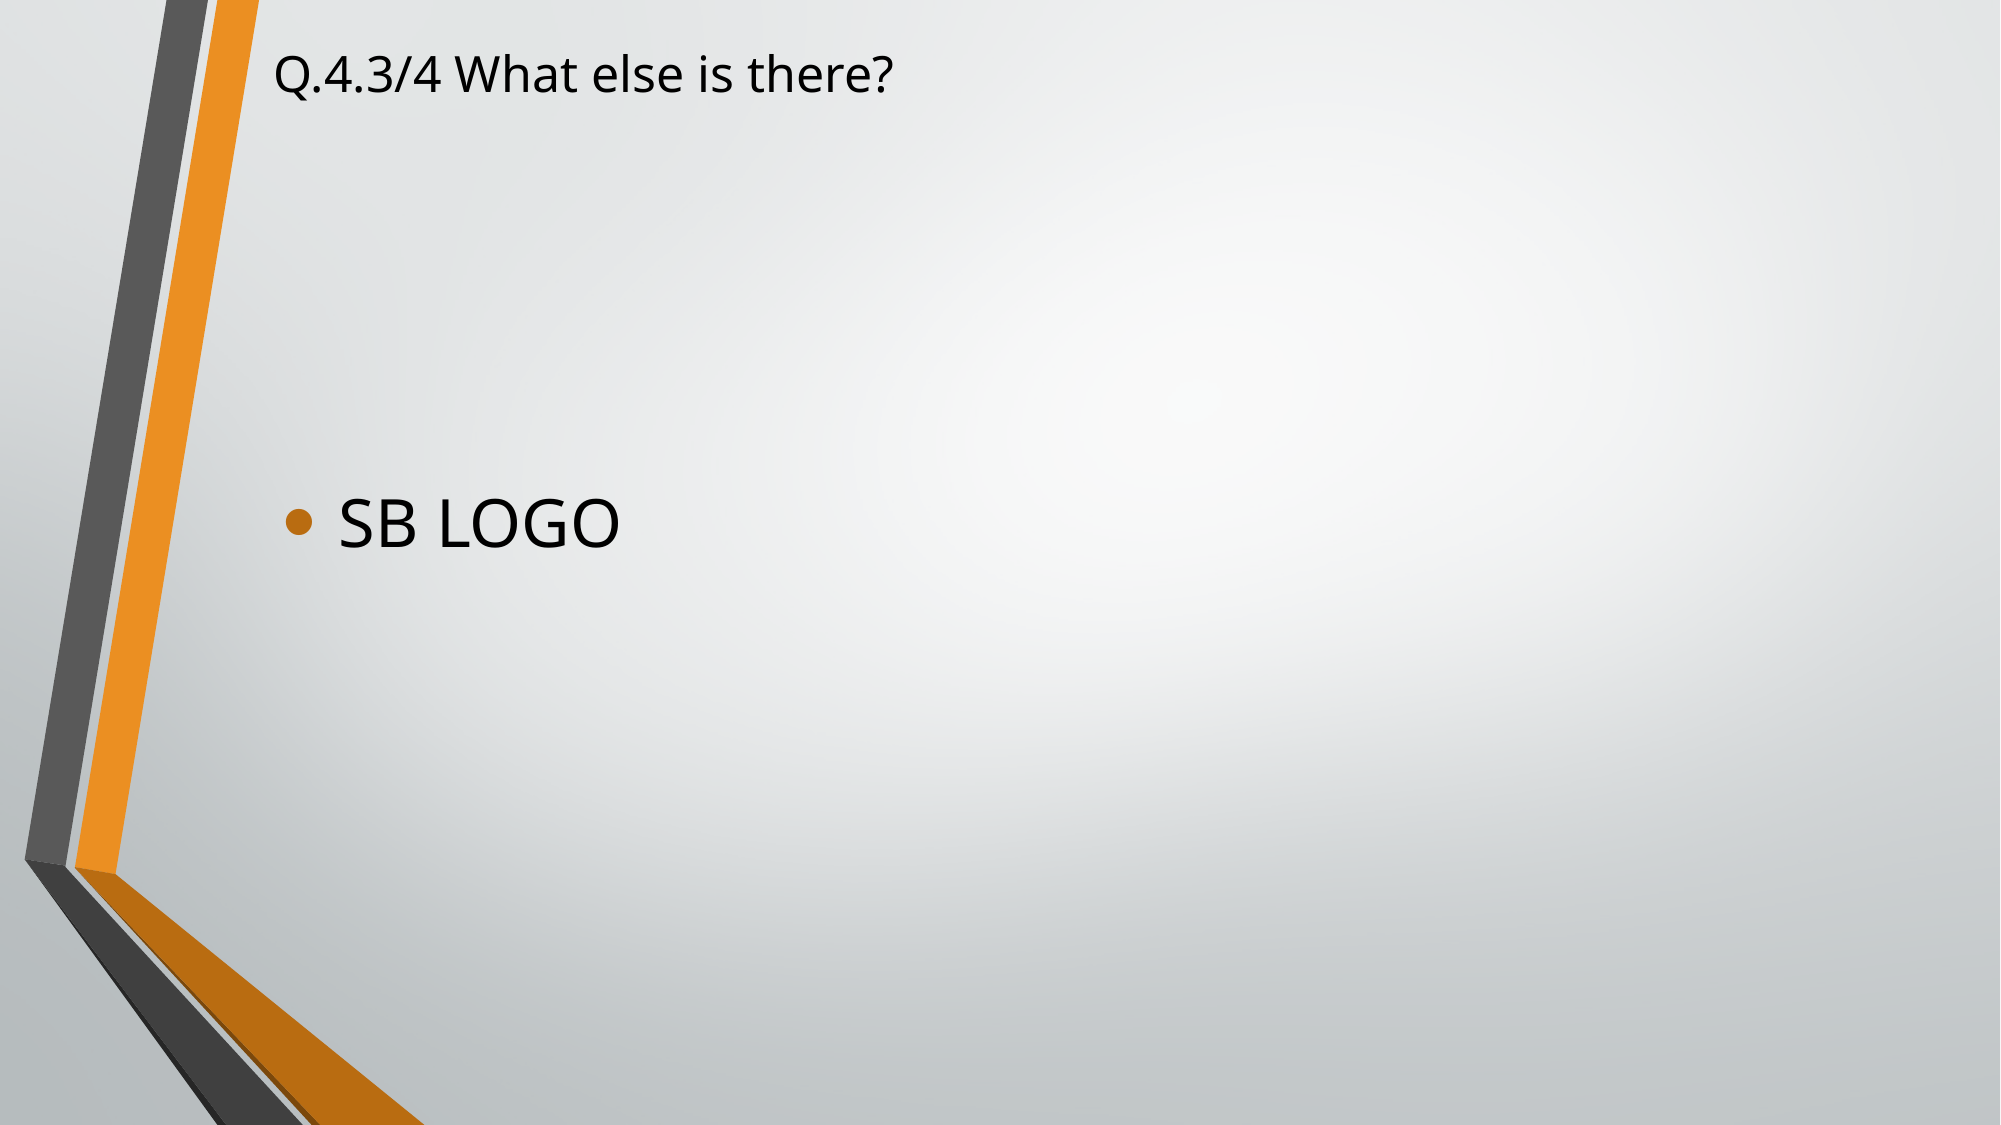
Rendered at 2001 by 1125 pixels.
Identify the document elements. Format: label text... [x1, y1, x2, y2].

text_box SB LOGO [267, 341, 1606, 784]
title Q.4.3/4 What else is there? [258, 26, 1903, 119]
